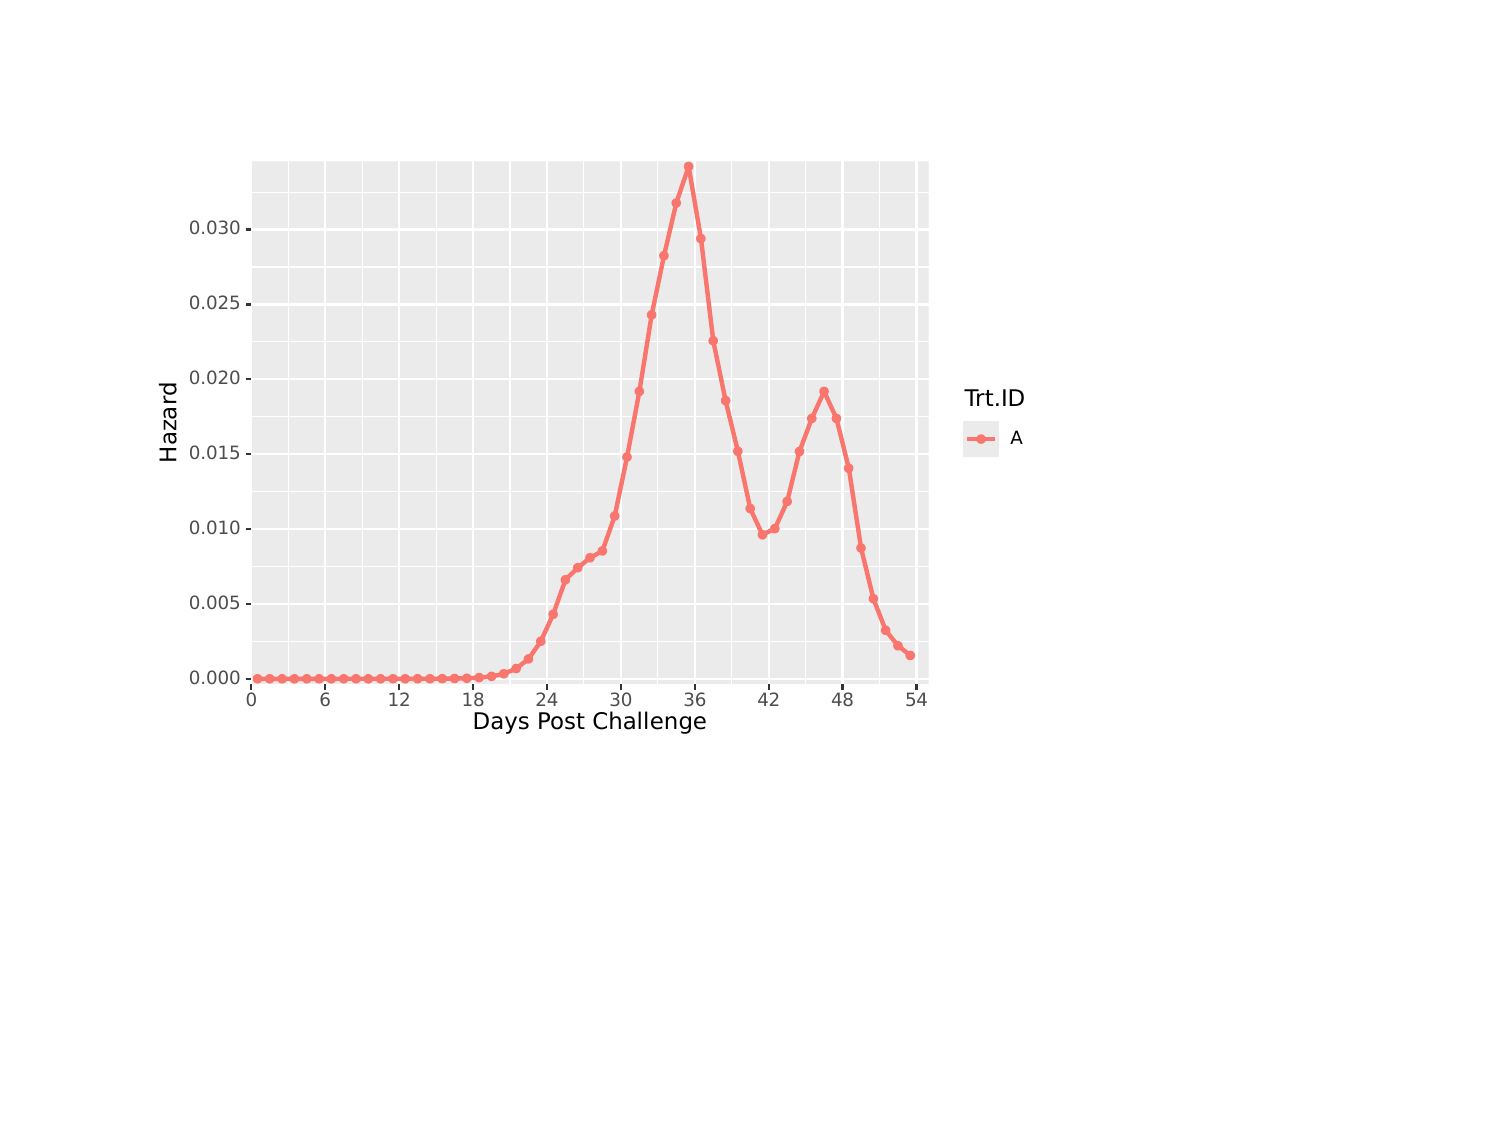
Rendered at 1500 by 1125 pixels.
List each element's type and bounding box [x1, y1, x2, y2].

text_box [149, 149, 1051, 751]
